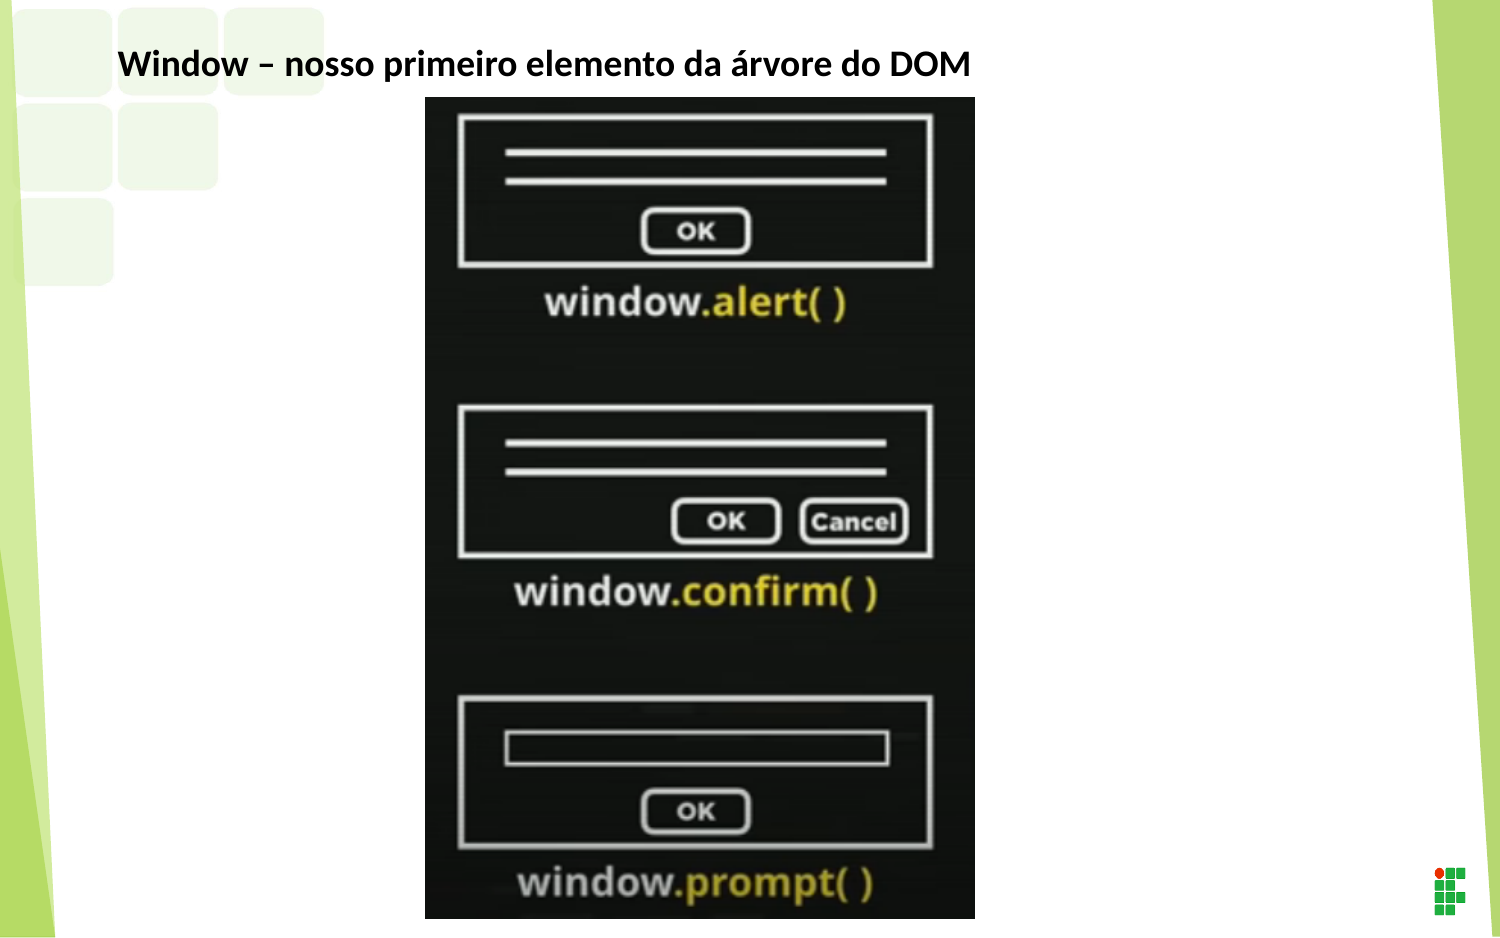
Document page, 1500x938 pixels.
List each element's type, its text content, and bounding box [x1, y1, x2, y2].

picture [1433, 866, 1466, 916]
picture [424, 97, 976, 919]
picture [12, 5, 328, 292]
text_box Window – nosso primeiro elemento da árvore do DOM [102, 31, 988, 91]
